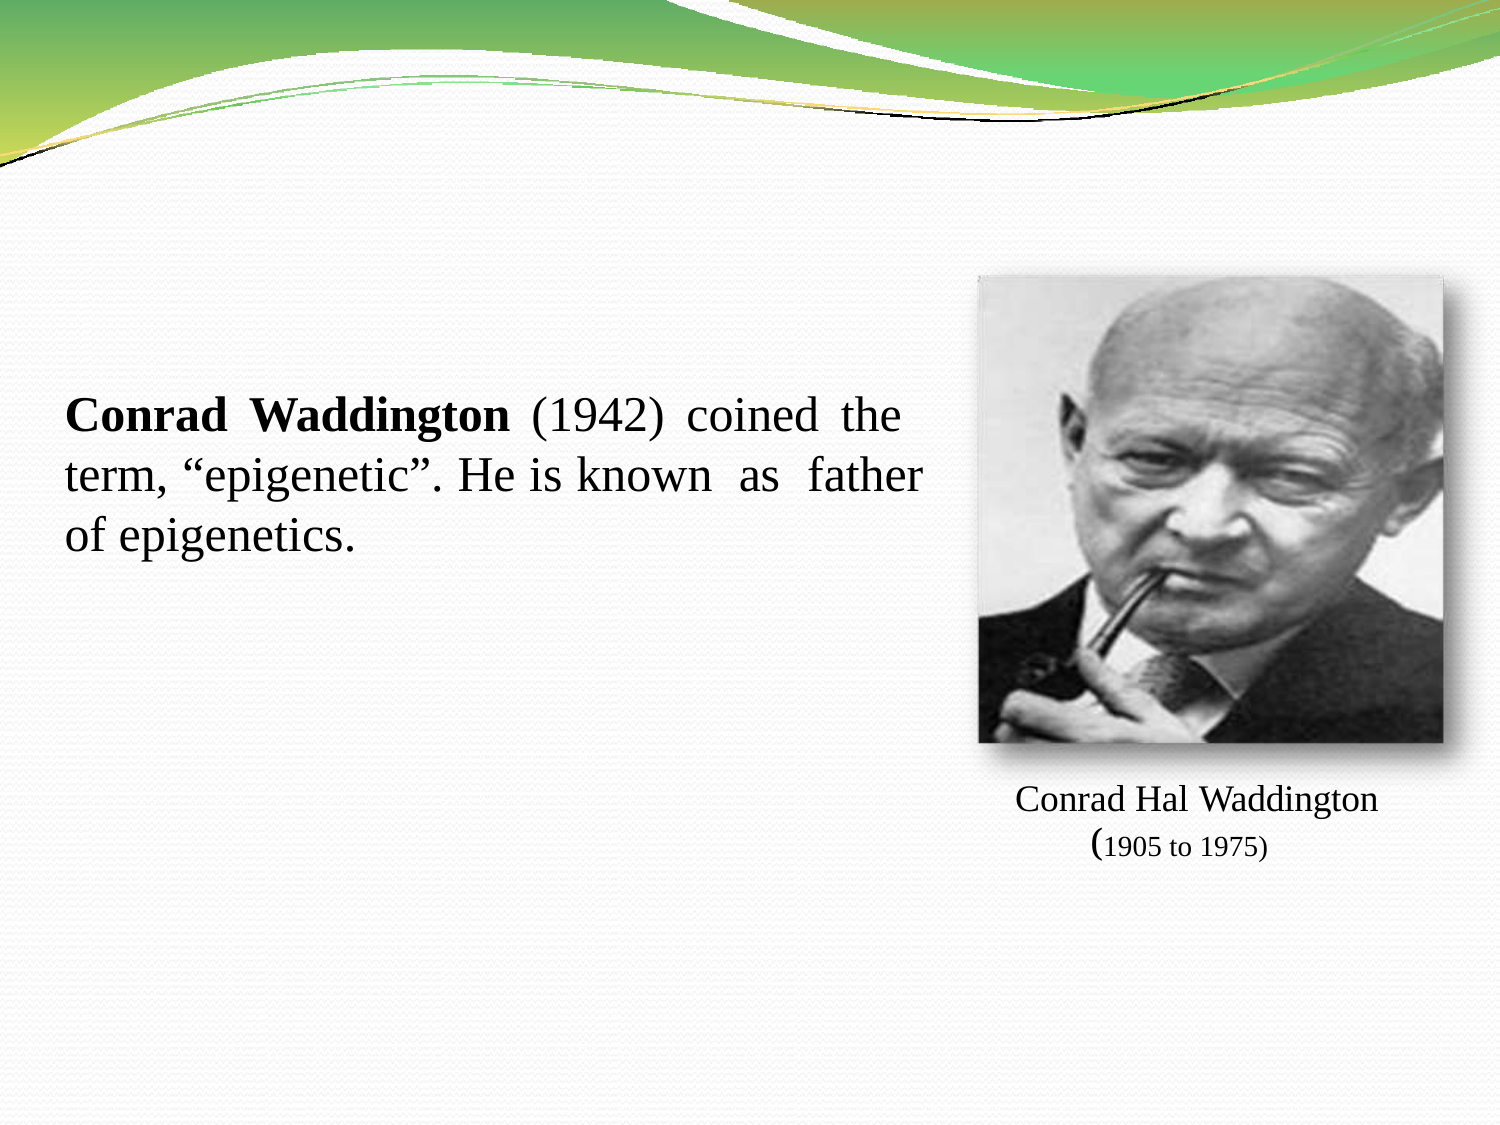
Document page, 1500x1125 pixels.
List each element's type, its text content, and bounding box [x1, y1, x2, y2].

picture [0, 0, 1500, 1125]
text_box Conrad Waddington (1942) coined the term, “epigenetic”. He is known as father of epigenetics. [62, 379, 925, 562]
text_box Conrad Hal Waddington (1905 to 1975) [1013, 808, 1383, 865]
